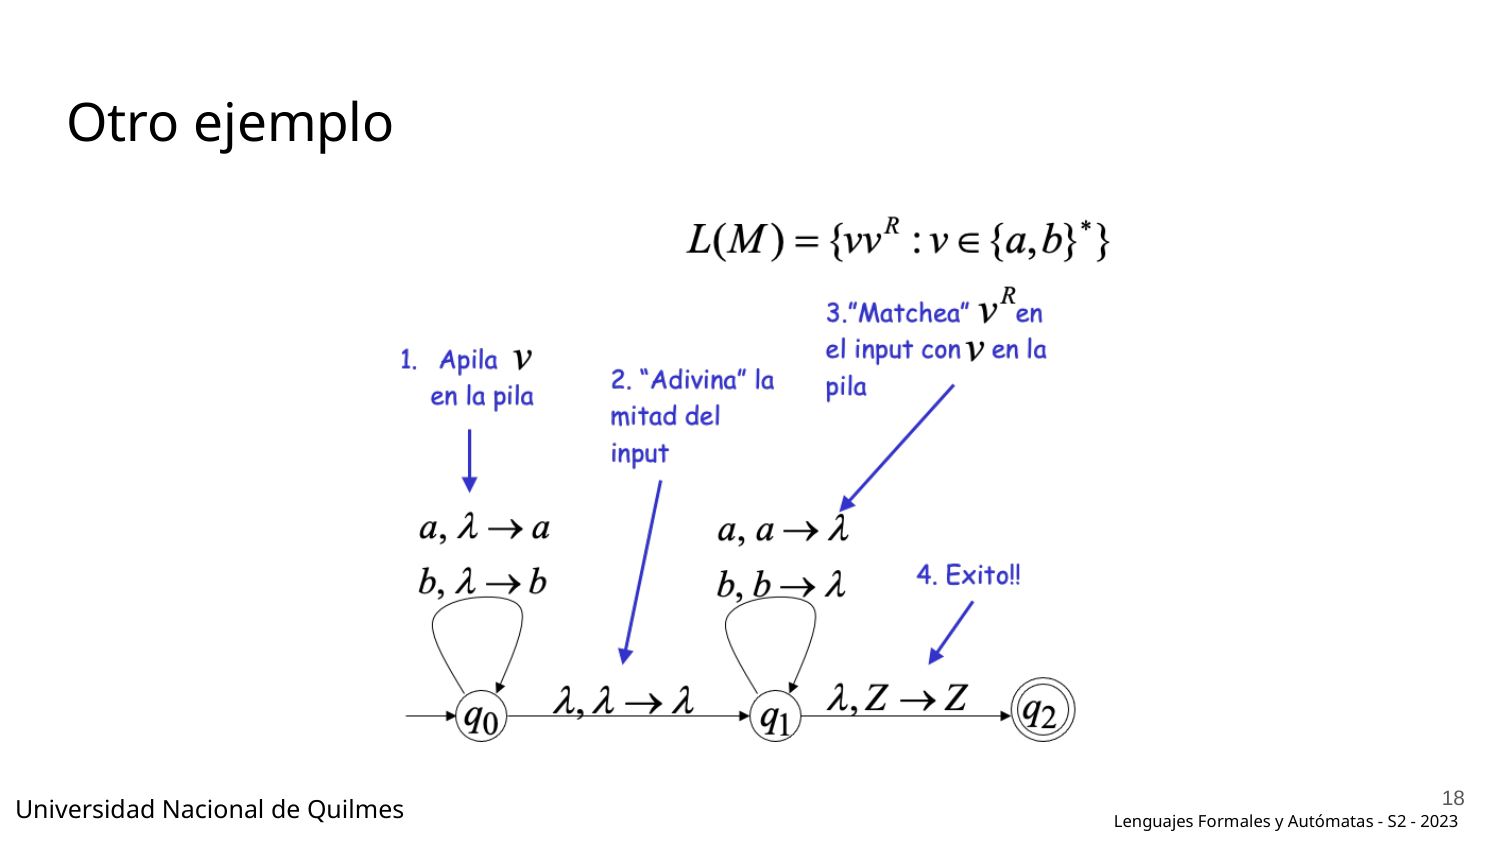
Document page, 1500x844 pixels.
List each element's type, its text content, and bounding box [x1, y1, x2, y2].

title Otro ejemplo [51, 72, 1449, 167]
subtitle Universidad Nacional de Quilmes [0, 781, 524, 844]
slide_number ‹#› [1389, 764, 1480, 830]
picture [382, 206, 1118, 743]
text_box Lenguajes Formales y Autómatas - S2 - 2023 [1098, 796, 1500, 844]
